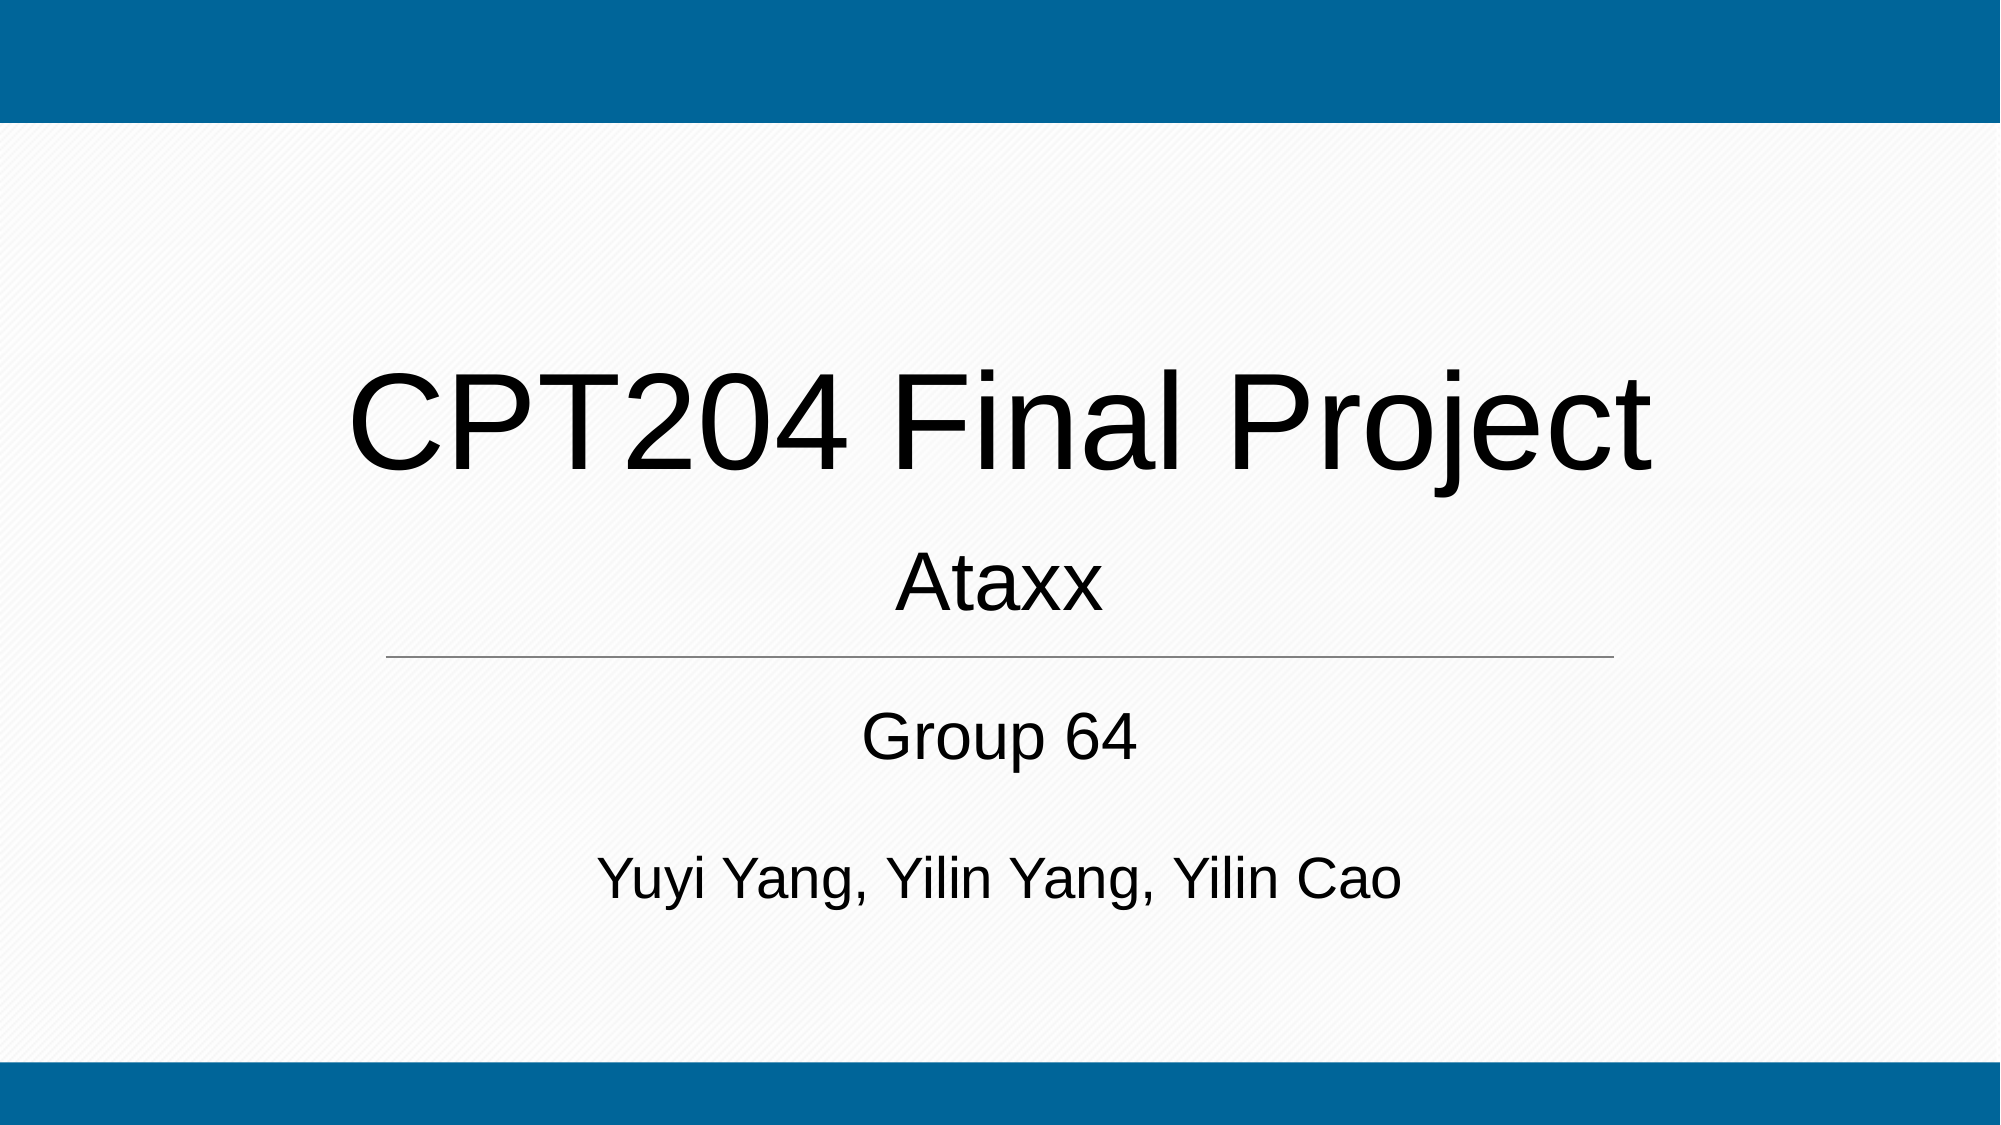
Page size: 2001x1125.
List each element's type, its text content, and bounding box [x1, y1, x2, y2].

title CPT204 Final Project [249, 231, 1750, 505]
subtitle Ataxx [249, 519, 1750, 657]
text_box Yuyi Yang, Yilin Yang, Yilin Cao [528, 832, 1472, 918]
picture [0, 124, 2001, 1062]
text_box Group 64 [746, 685, 1254, 781]
